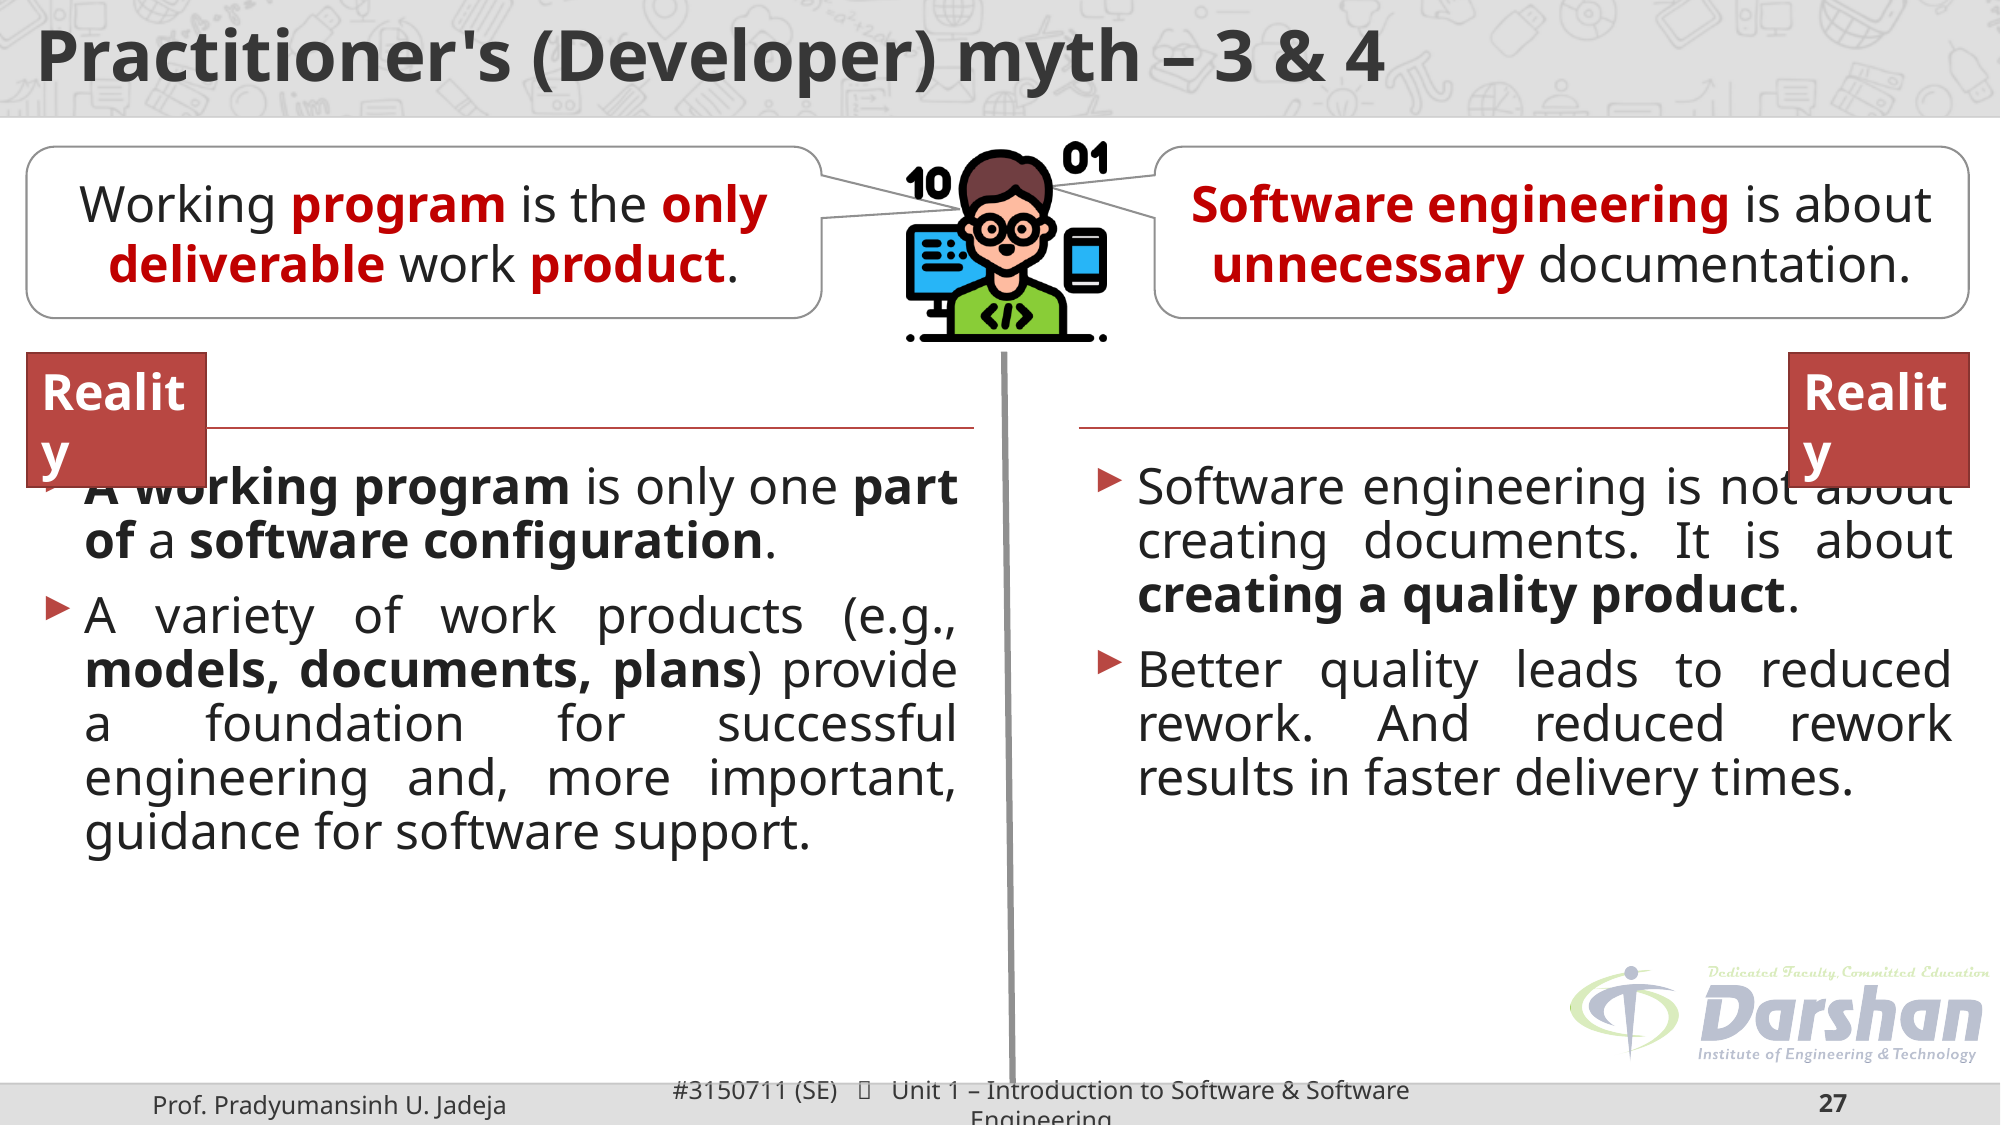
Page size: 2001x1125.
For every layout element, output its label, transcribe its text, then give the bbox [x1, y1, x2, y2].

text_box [1004, 351, 1013, 1084]
text_box Working program is the only deliverable work product. [25, 145, 906, 320]
text_box Reality [1788, 352, 1970, 488]
title Practitioner's (Developer) myth – 3 & 4 [0, 0, 2000, 117]
picture [906, 141, 1107, 342]
text_box Software engineering is about unnecessary documentation. [1107, 145, 1970, 320]
text_box Reality [26, 352, 207, 488]
text_box Software engineering is not about creating documents. It is about creating a quality product. Better quality leads to reduced rework. And reduced rework results in faster delivery times. [1078, 453, 1969, 829]
list A working program is only one part of a software configuration. A variety of work products (e.g., models, documents, plans) provide a foundation for successful engineering and, more important, guidance for software support. [26, 453, 974, 1060]
